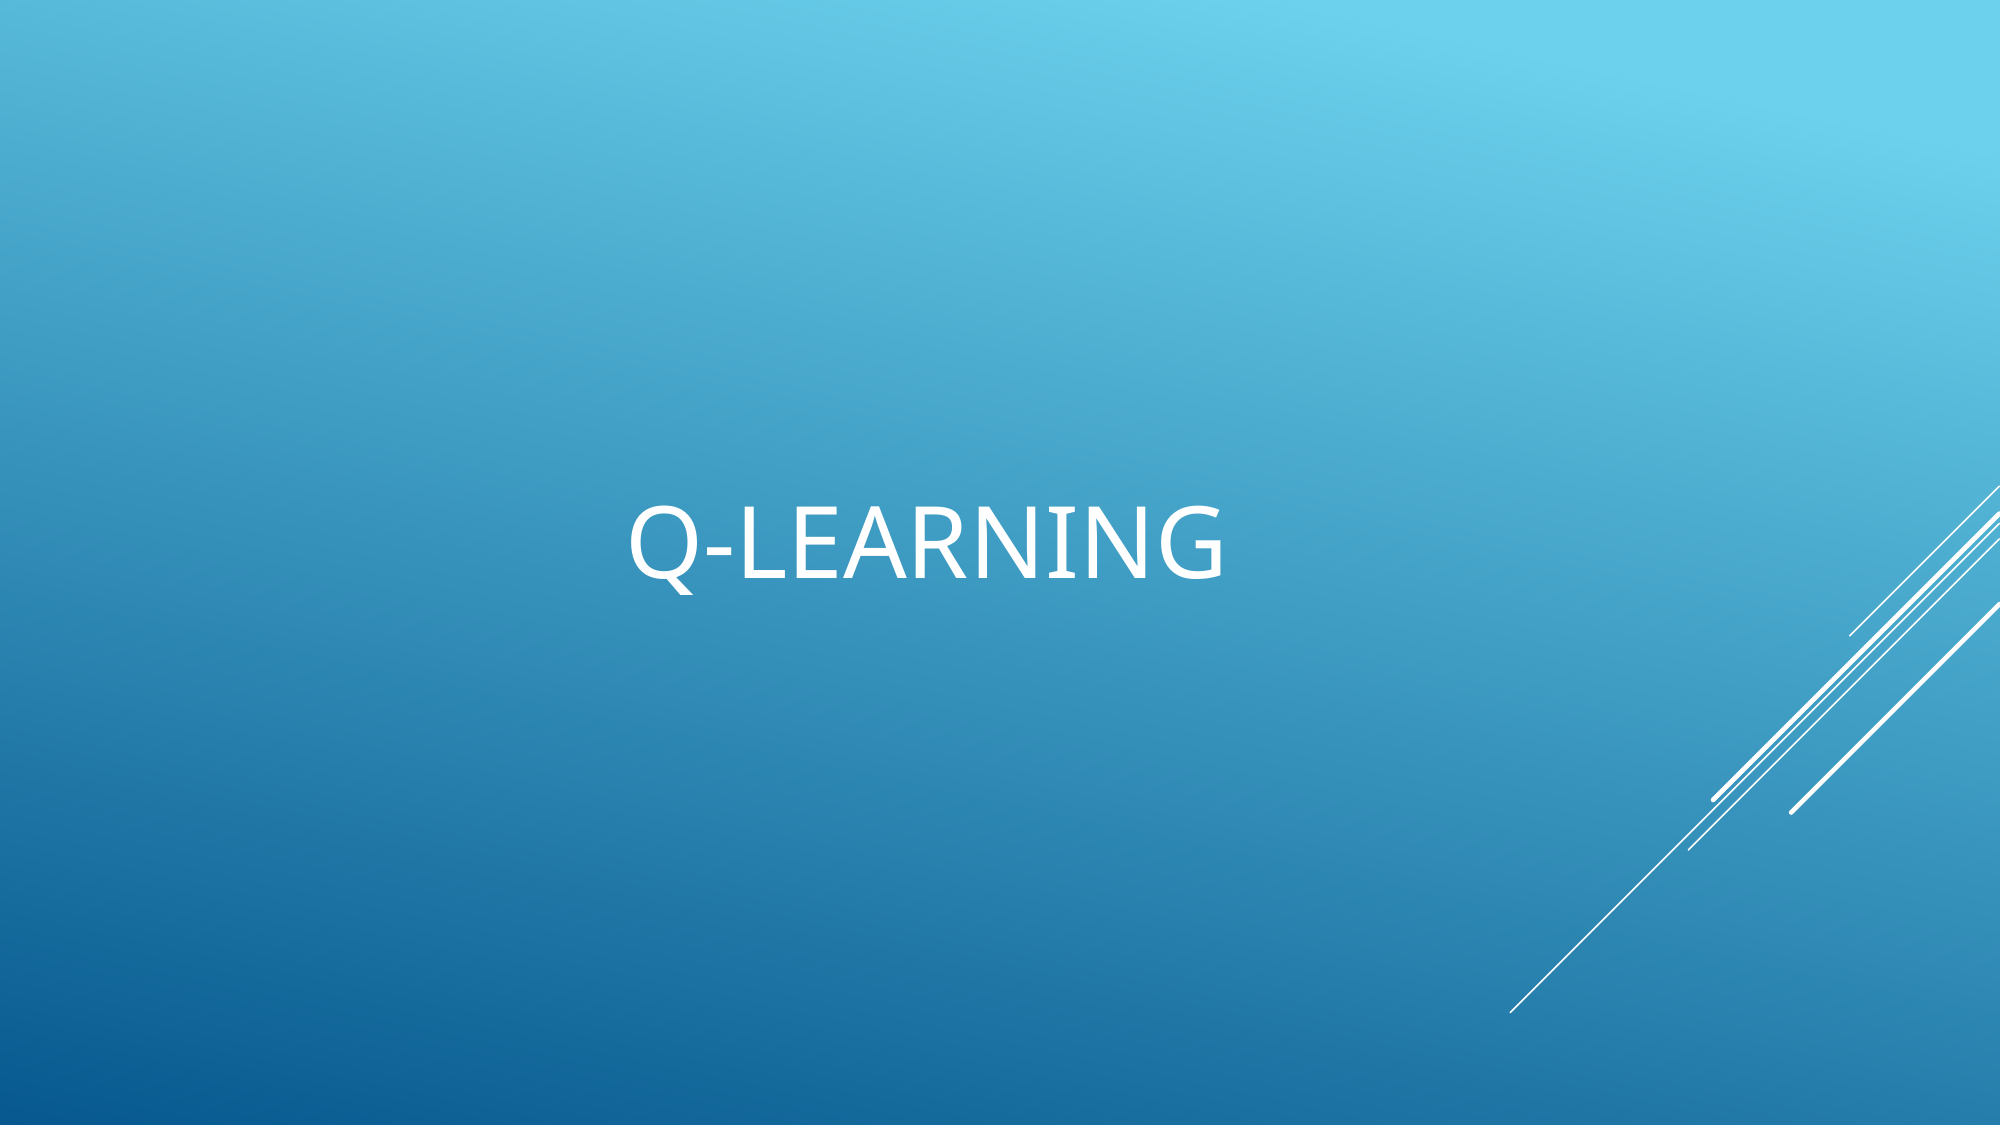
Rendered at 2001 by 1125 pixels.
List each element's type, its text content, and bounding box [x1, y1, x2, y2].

title Q-Learning [221, 118, 1633, 606]
